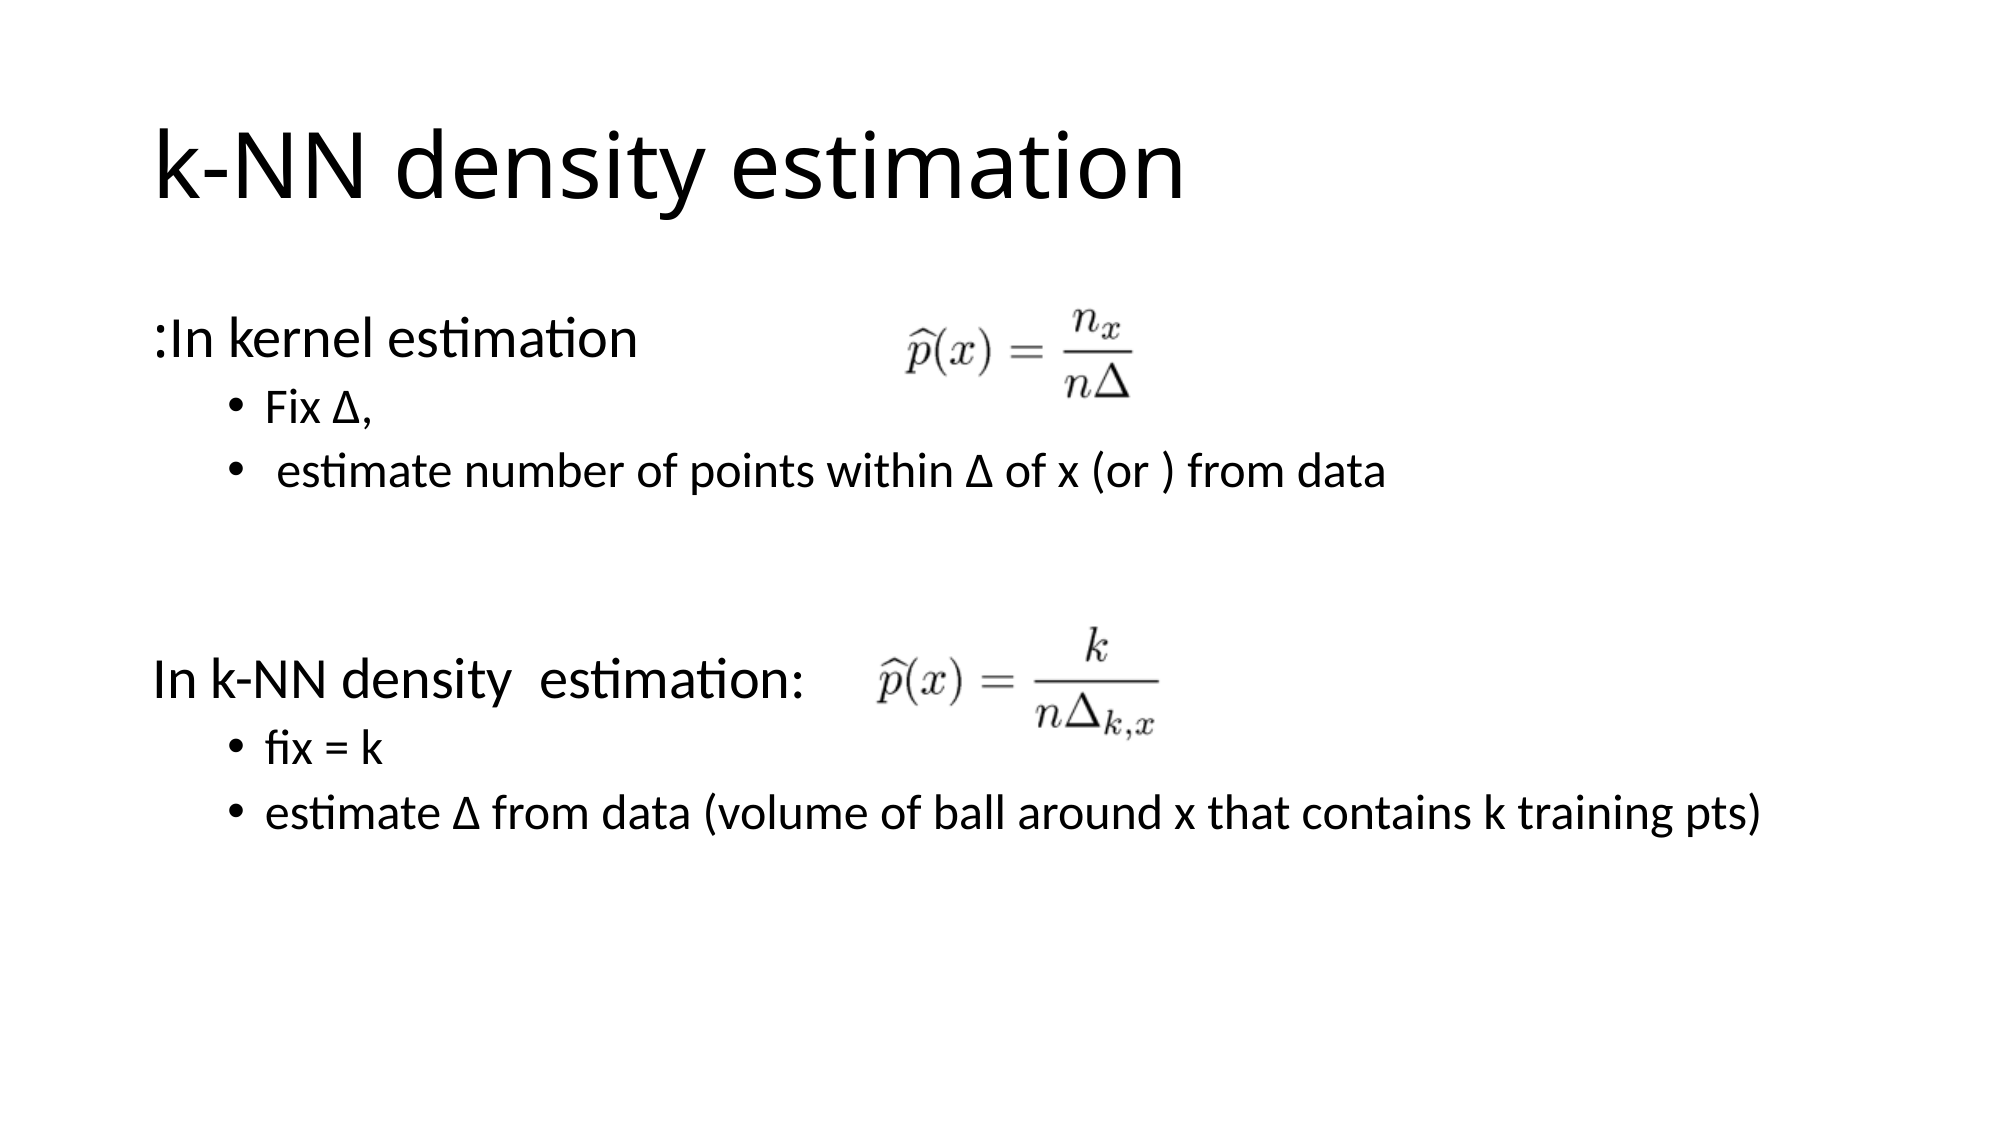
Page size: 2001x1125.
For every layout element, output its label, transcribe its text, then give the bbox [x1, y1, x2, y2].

picture [897, 277, 1163, 429]
title k-NN density estimation [137, 59, 1863, 278]
picture [849, 608, 1211, 761]
